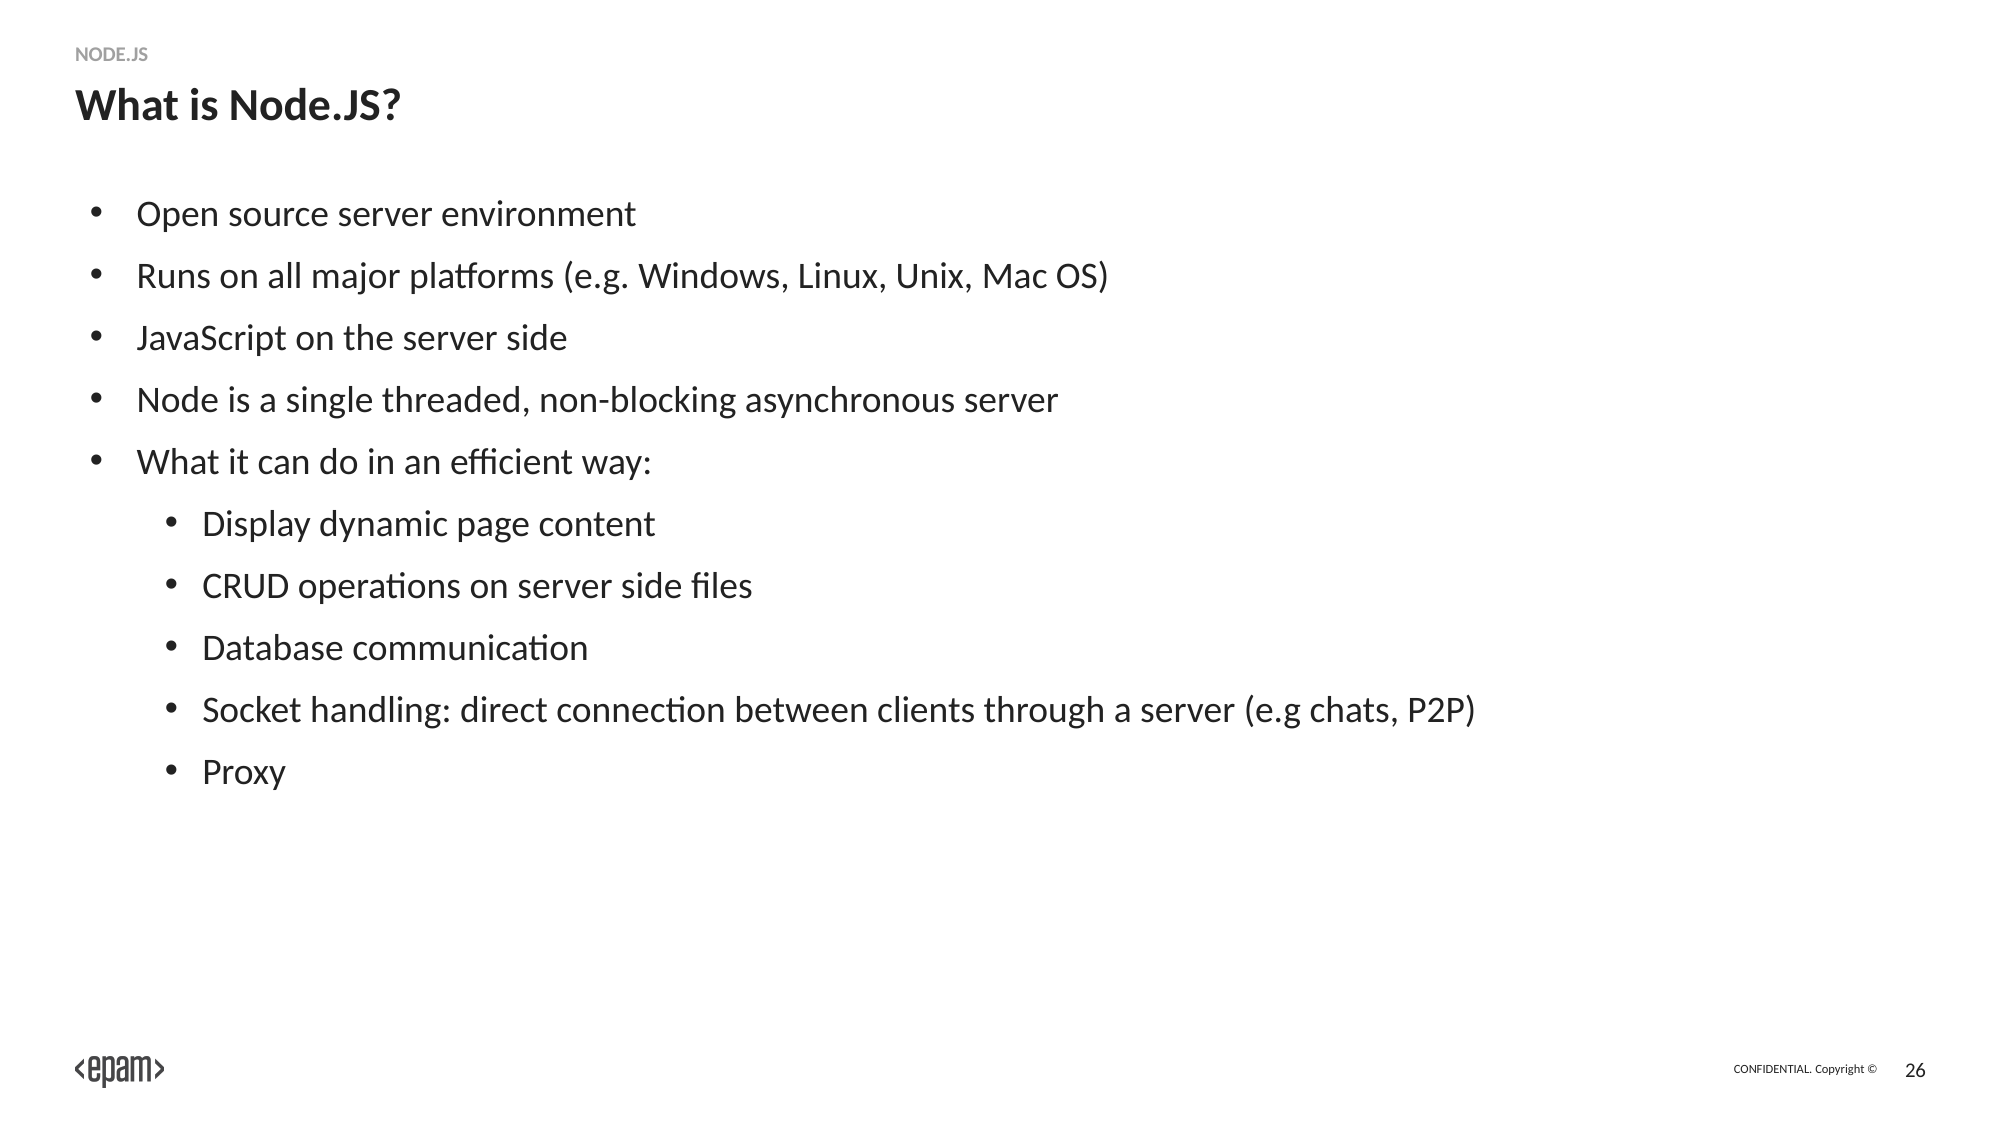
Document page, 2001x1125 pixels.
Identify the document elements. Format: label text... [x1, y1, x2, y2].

text_box Open source server environment Runs on all major platforms (e.g. Windows, Linux, Unix, Mac OS) JavaScript on the server side Node is a single threaded, non-blocking asynchronous server What it can do in an efficient way: Display dynamic page content CRUD operations on server side files Database communication Socket handling: direct connection between clients through a server (e.g chats, P2P) Proxy [75, 177, 1512, 804]
title What is Node.JS? [75, 75, 1925, 150]
picture [75, 1056, 164, 1088]
list Node.JS [75, 37, 668, 75]
